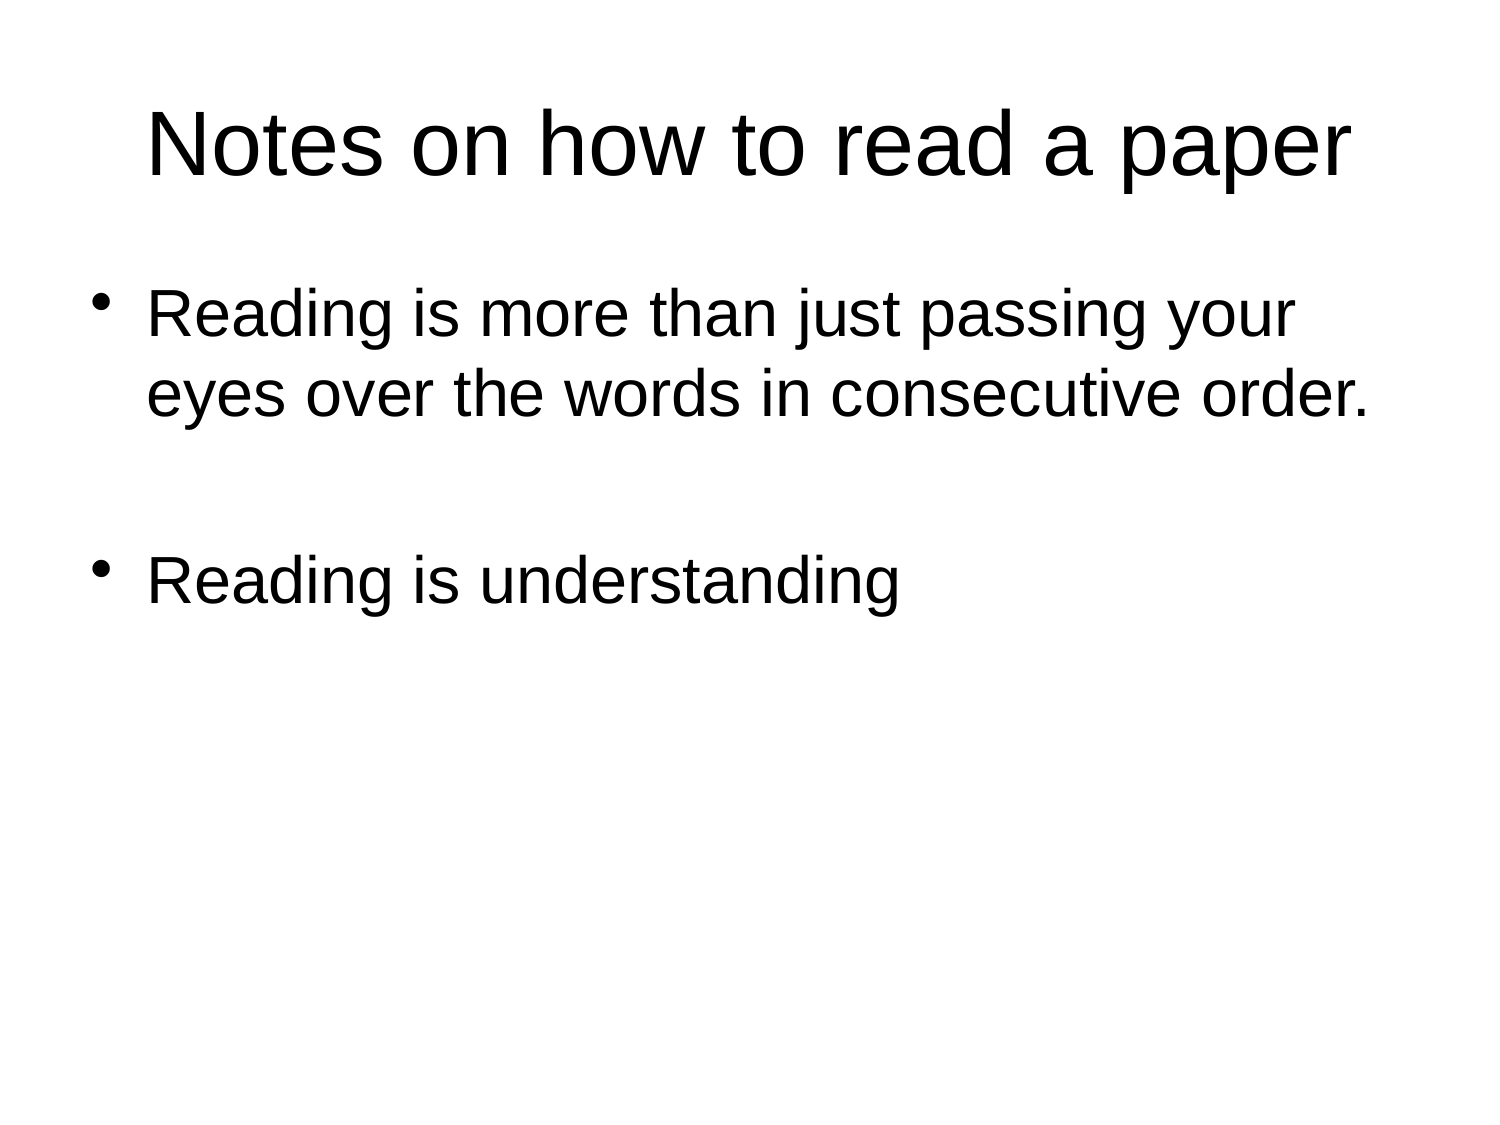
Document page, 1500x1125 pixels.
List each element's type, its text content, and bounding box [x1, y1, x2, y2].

list Reading is more than just passing your eyes over the words in consecutive order. Reading is understanding [74, 262, 1426, 1006]
title Notes on how to read a paper [74, 44, 1426, 233]
